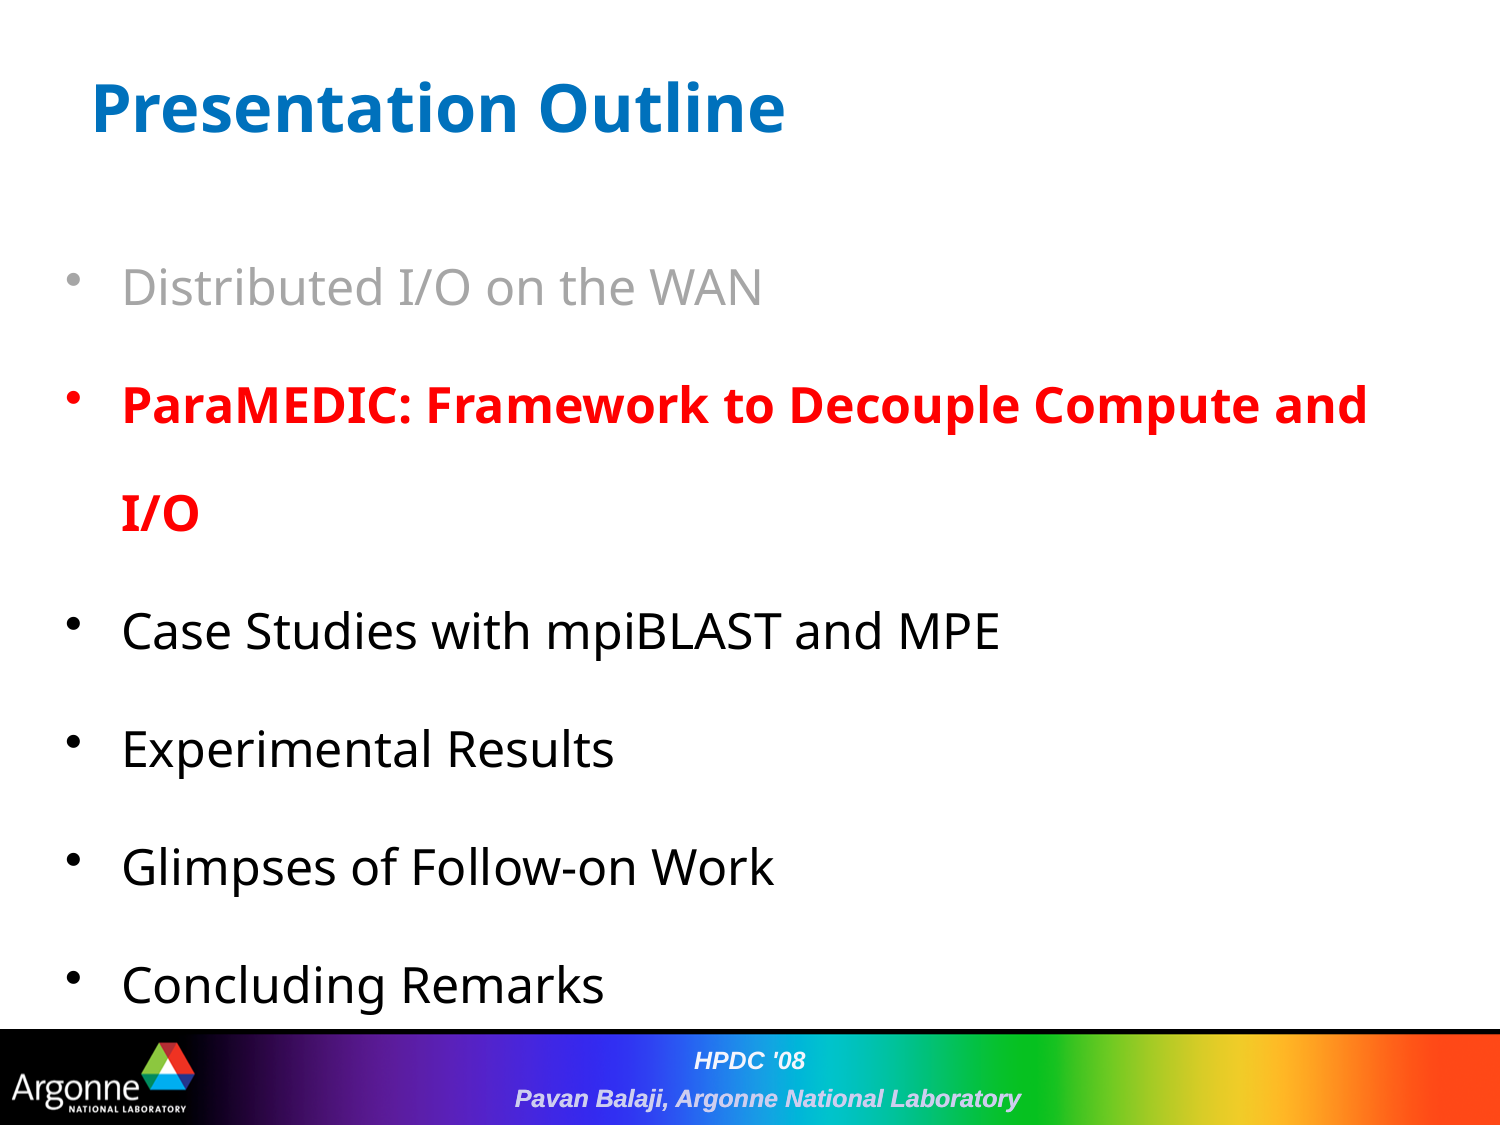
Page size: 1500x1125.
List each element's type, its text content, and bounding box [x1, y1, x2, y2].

title Presentation Outline [74, 24, 1426, 188]
picture [0, 1029, 1500, 1125]
list Distributed I/O on the WAN ParaMEDIC: Framework to Decouple Compute and I/O Case Studies with mpiBLAST and MPE Experimental Results Glimpses of Follow-on Work Concluding Remarks [49, 199, 1476, 1006]
footer HPDC '08 [512, 1037, 988, 1088]
